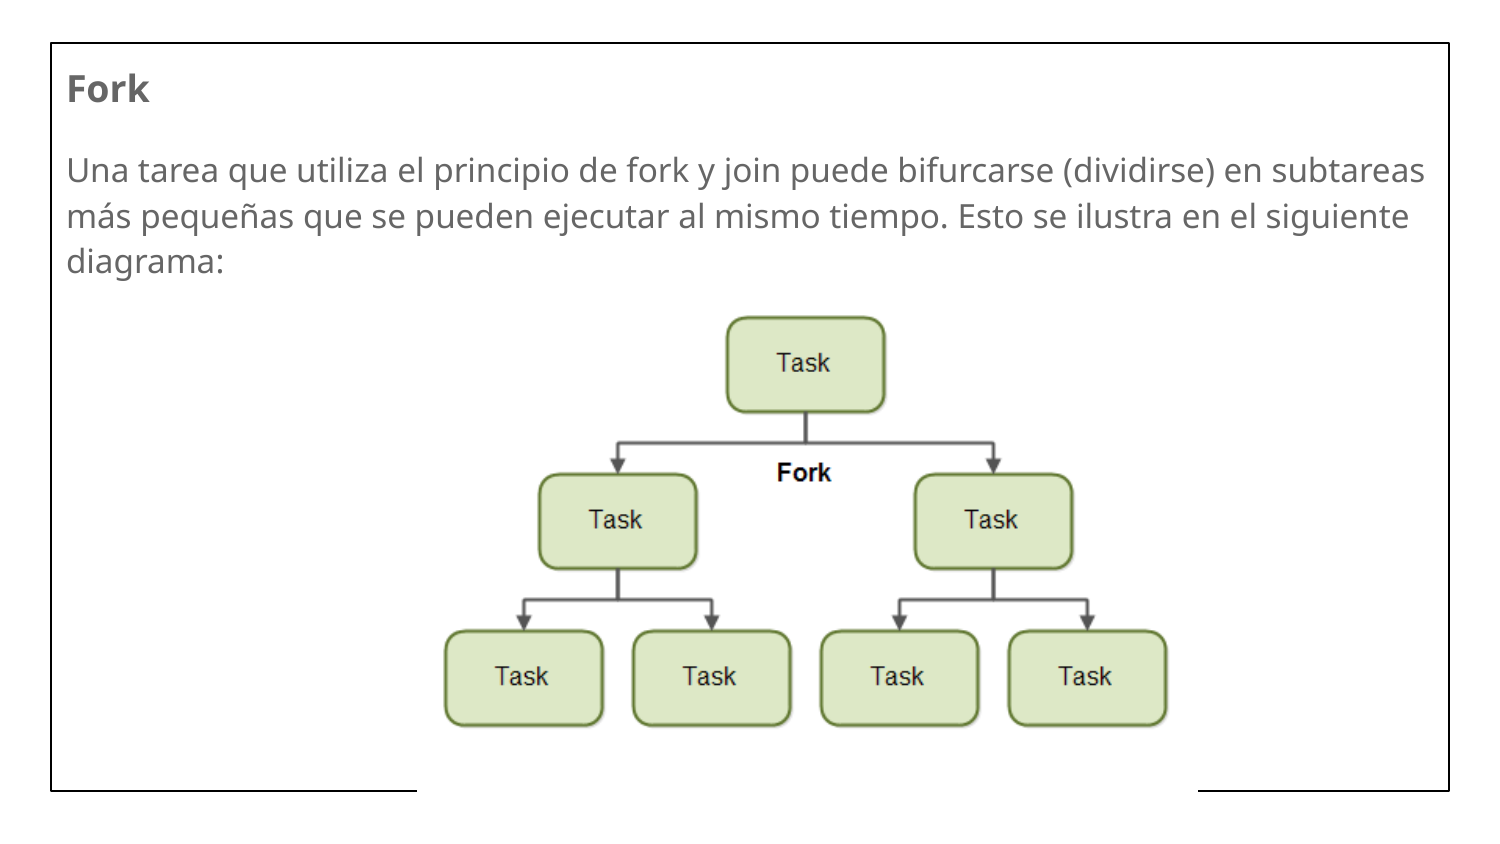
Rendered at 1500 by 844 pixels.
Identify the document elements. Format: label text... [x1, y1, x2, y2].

list Fork Una tarea que utiliza el principio de fork y join puede bifurcarse (dividirse) en subtareas más pequeñas que se pueden ejecutar al mismo tiempo. Esto se ilustra en el siguiente diagrama: [51, 42, 1449, 792]
picture [417, 267, 1198, 792]
